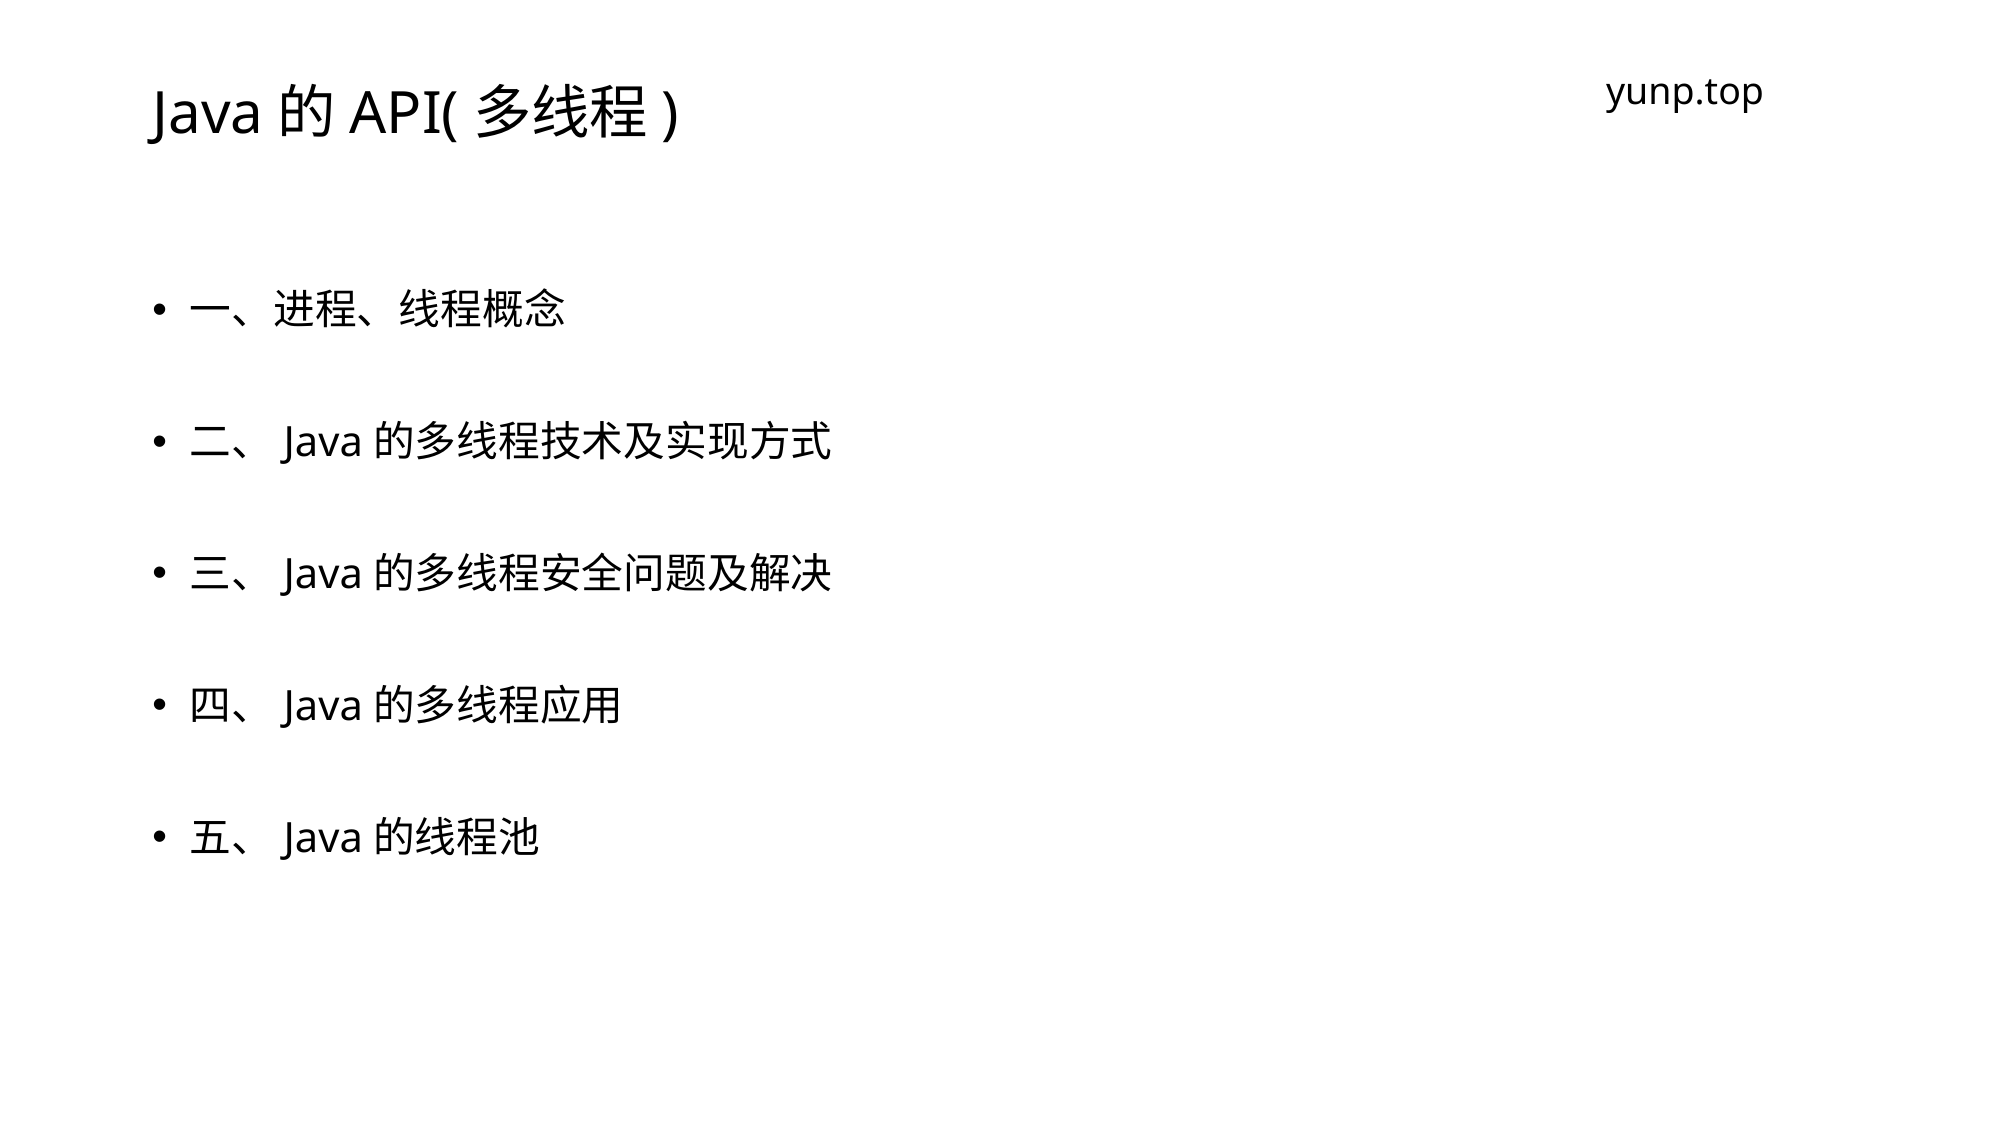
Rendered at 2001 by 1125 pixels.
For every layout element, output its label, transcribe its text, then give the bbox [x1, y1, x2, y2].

text_box yunp.top [1591, 59, 1844, 120]
list 一、进程、线程概念 二、Java的多线程技术及实现方式 三、Java的多线程安全问题及解决 四、Java的多线程应用 五、Java的线程池 [137, 210, 1863, 1066]
title Java的API(多线程) [137, 59, 1592, 171]
